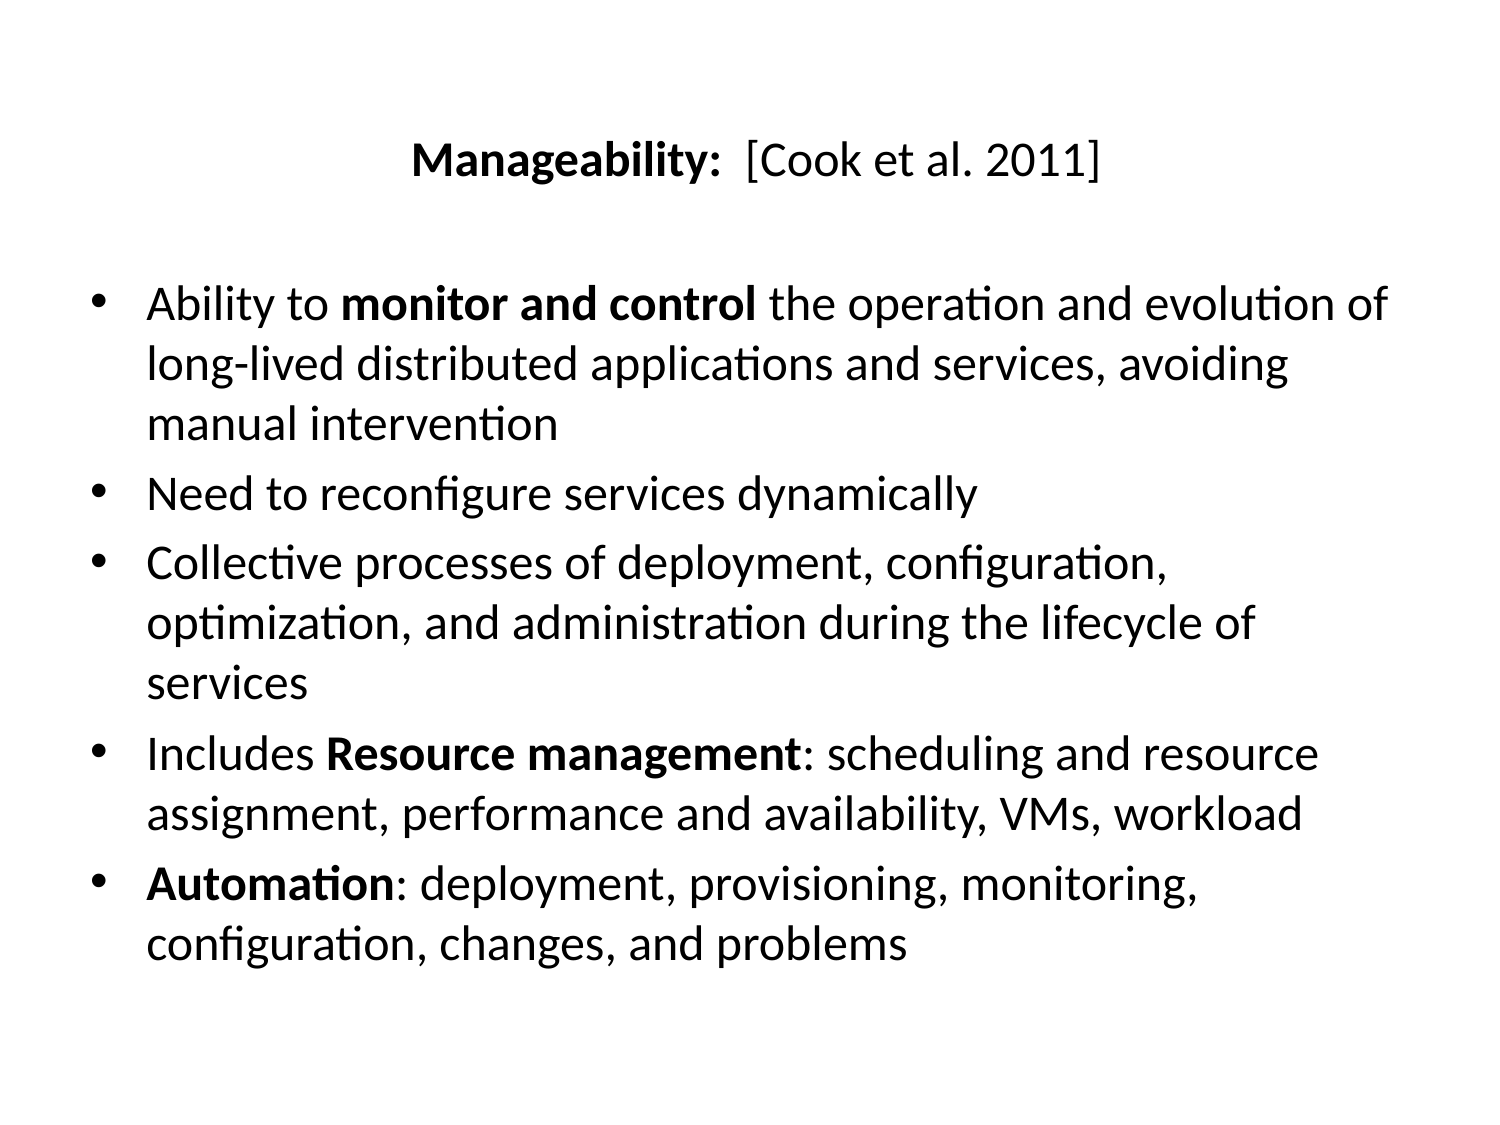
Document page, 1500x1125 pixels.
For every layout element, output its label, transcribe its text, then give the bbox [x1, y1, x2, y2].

list Ability to monitor and control the operation and evolution of long-lived distributed applications and services, avoiding manual intervention Need to reconfigure services dynamically Collective processes of deployment, configuration, optimization, and administration during the lifecycle of services Includes Resource management: scheduling and resource assignment, performance and availability, VMs, workload Automation: deployment, provisioning, monitoring, configuration, changes, and problems [75, 262, 1425, 1005]
title Manageability: [Cook et al. 2011] [81, 62, 1432, 250]
